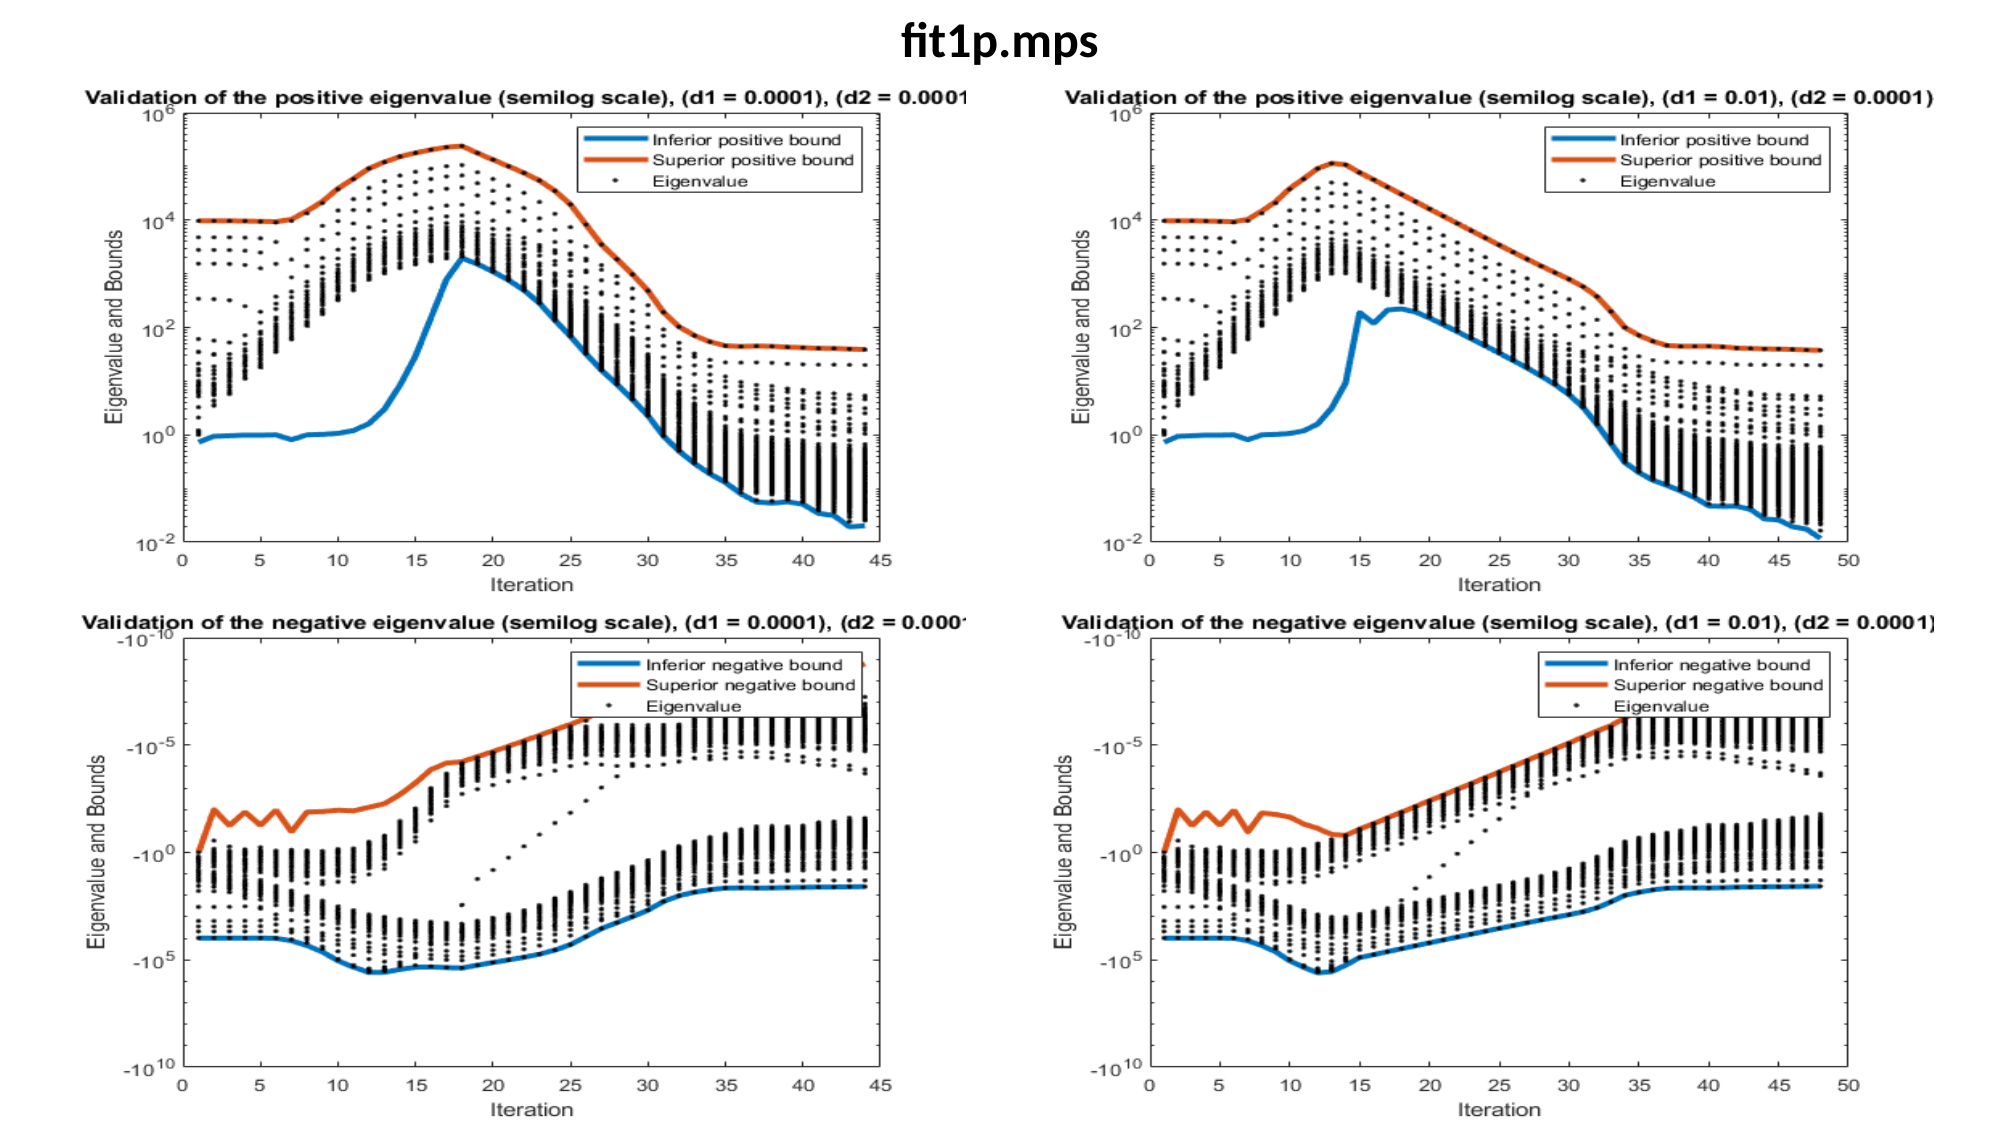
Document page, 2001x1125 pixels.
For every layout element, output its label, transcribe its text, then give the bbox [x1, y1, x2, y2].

text_box fit1p.mps [886, 0, 1114, 75]
picture [65, 74, 966, 1125]
picture [1033, 74, 1934, 1125]
